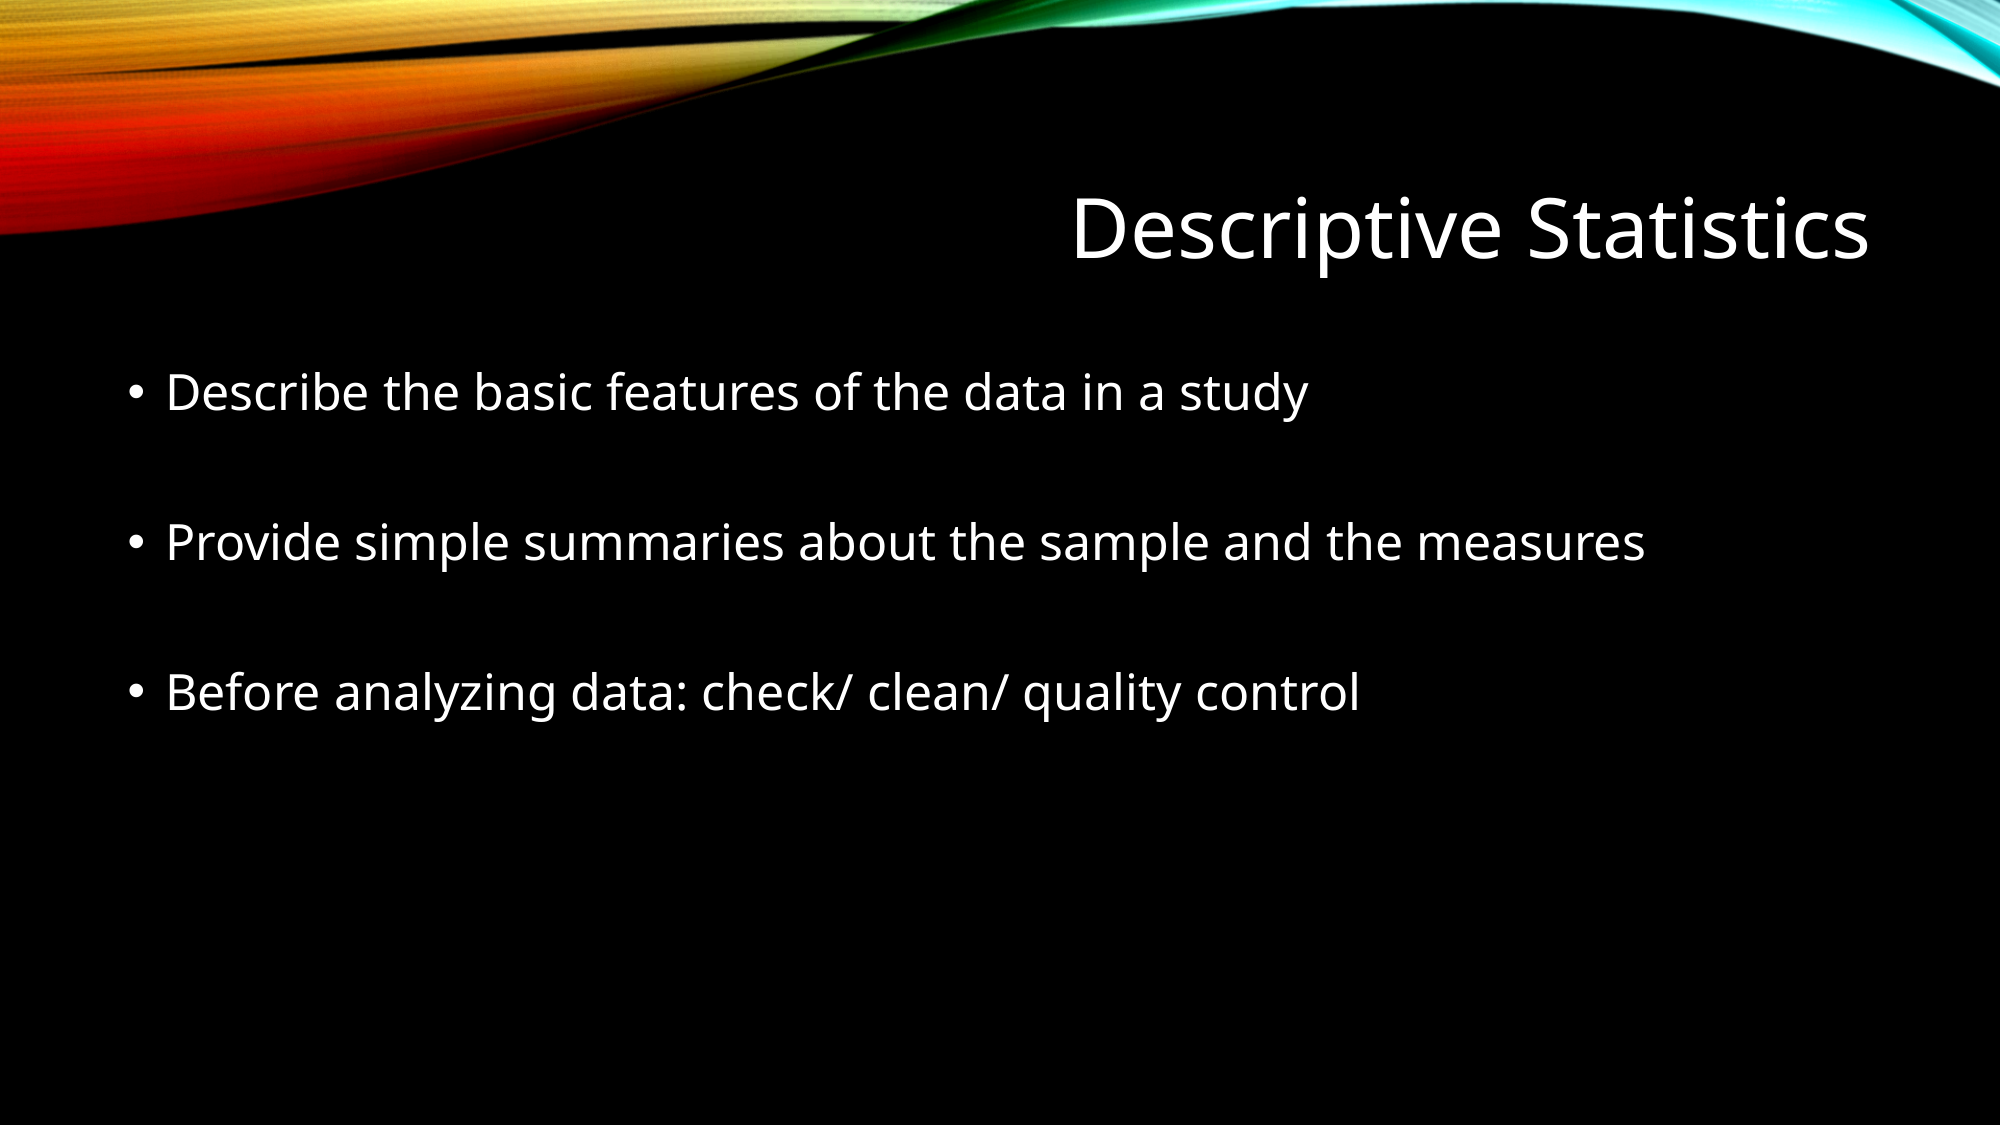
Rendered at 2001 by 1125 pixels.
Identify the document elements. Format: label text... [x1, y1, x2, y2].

list Describe the basic features of the data in a study Provide simple summaries about the sample and the measures Before analyzing data: check/ clean/ quality control [112, 360, 1888, 1021]
title Descriptive Statistics [474, 125, 1888, 338]
picture [0, 0, 2000, 237]
